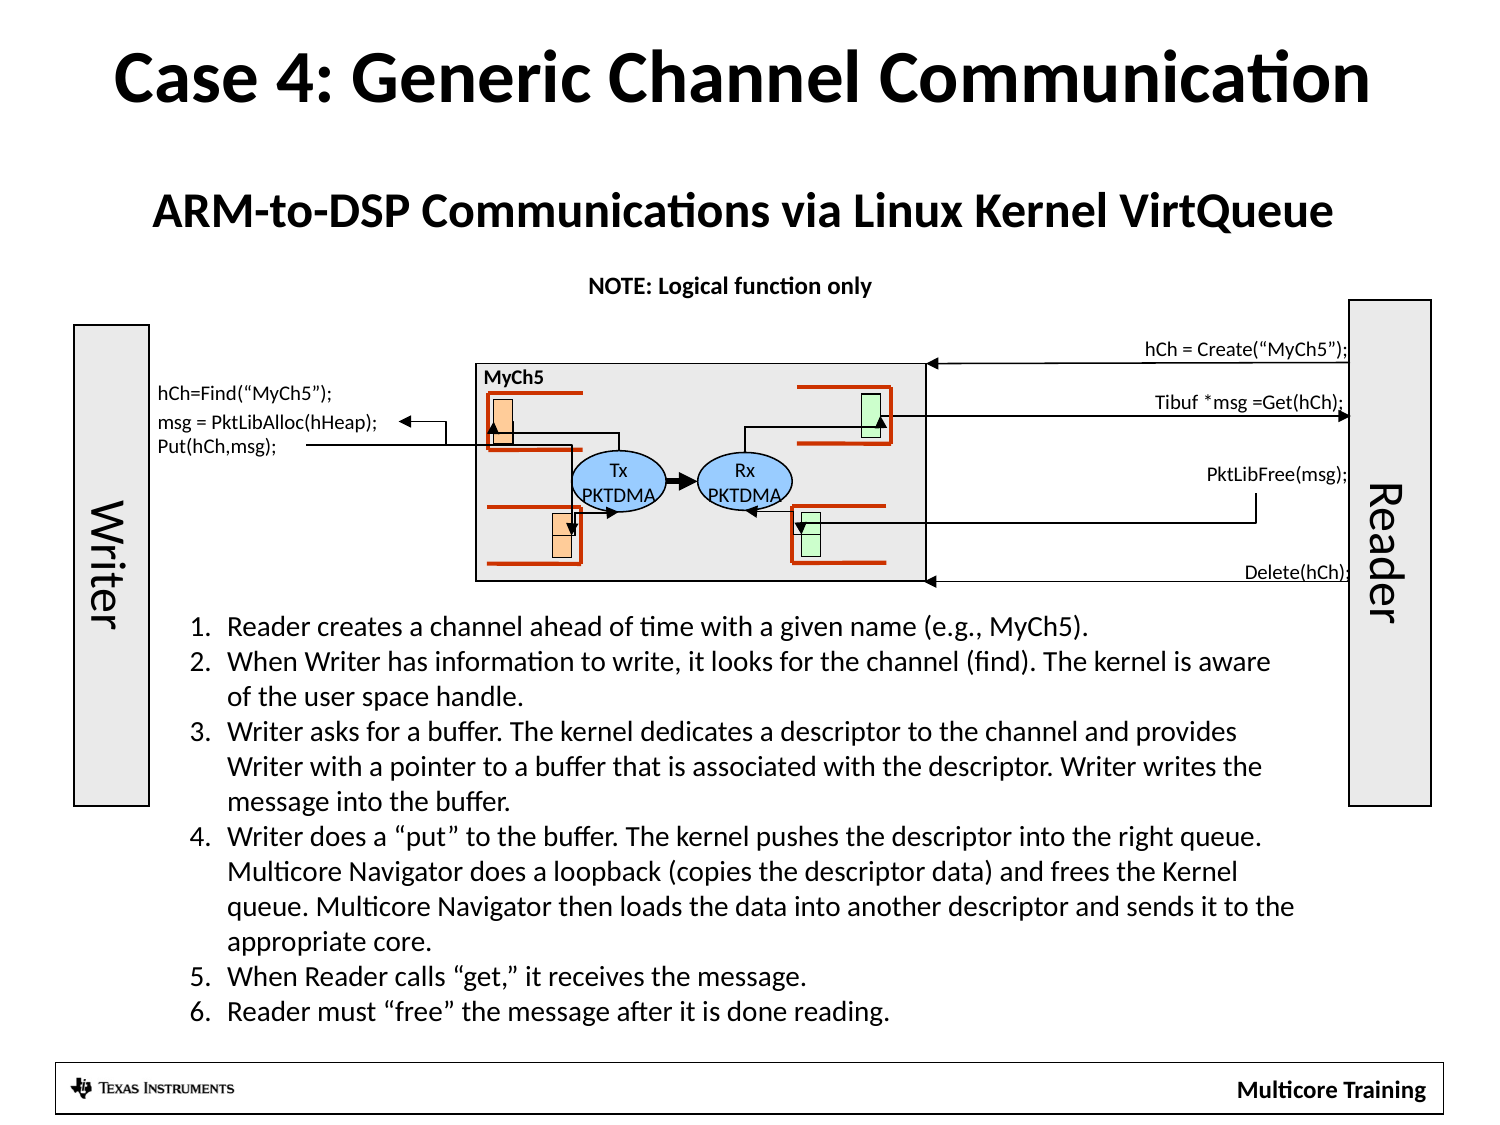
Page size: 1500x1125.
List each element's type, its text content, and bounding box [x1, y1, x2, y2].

text_box MyCh5 [767, 425, 926, 523]
picture [59, 1066, 245, 1110]
text_box Writer [73, 324, 149, 807]
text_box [1017, 296, 1060, 733]
text_box Delete(hCh); [1212, 550, 1366, 591]
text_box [784, 375, 822, 493]
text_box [791, 506, 887, 564]
text_box Tx PKTDMA [579, 450, 666, 512]
text_box Reader [1348, 299, 1432, 807]
text_box MyCh5 [475, 363, 926, 480]
text_box PktLibFree(msg); [1149, 453, 1363, 494]
text_box Reader creates a channel ahead of time with a given name (e.g., MyCh5). When Writer has information to write, it looks for the channel (find). The kernel is aware of the user space handle. Writer asks for a buffer. The kernel dedicates a descriptor to the channel and provides Writer with a pointer to a buffer that is associated with the descriptor. Writer writes the message into the buffer. Writer does a “put” to the buffer. The kernel pushes the descriptor into the right queue. Multicore Navigator does a loopback (copies the descriptor data) and frees the Kernel queue. Multicore Navigator then loads the data into another descriptor and sends it to the appropriate core. When Reader calls “get,” it receives the message. Reader must “free” the message after it is done reading. [174, 599, 1313, 1035]
text_box NOTE: Logical function only [562, 262, 888, 308]
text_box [550, 382, 581, 490]
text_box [571, 511, 619, 536]
text_box MyCh5 [475, 488, 926, 582]
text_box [744, 509, 802, 535]
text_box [827, 386, 892, 444]
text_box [487, 392, 545, 443]
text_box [305, 444, 553, 536]
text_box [486, 506, 582, 565]
text_box Tibuf *msg =Get(hCh); [1095, 381, 1359, 421]
text_box hCh = Create(“MyCh5”); [1085, 328, 1363, 369]
text_box msg = PktLibAlloc(hHeap); [150, 412, 399, 442]
text_box hCh=Find(“MyCh5”); [149, 372, 401, 412]
text_box Rx PKTDMA [697, 452, 783, 511]
text_box Put(hCh,msg); [149, 425, 307, 465]
title Case 4: Generic Channel Communication ARM-to-DSP Communications via Linux Kernel VirtQueue [49, 0, 1438, 265]
